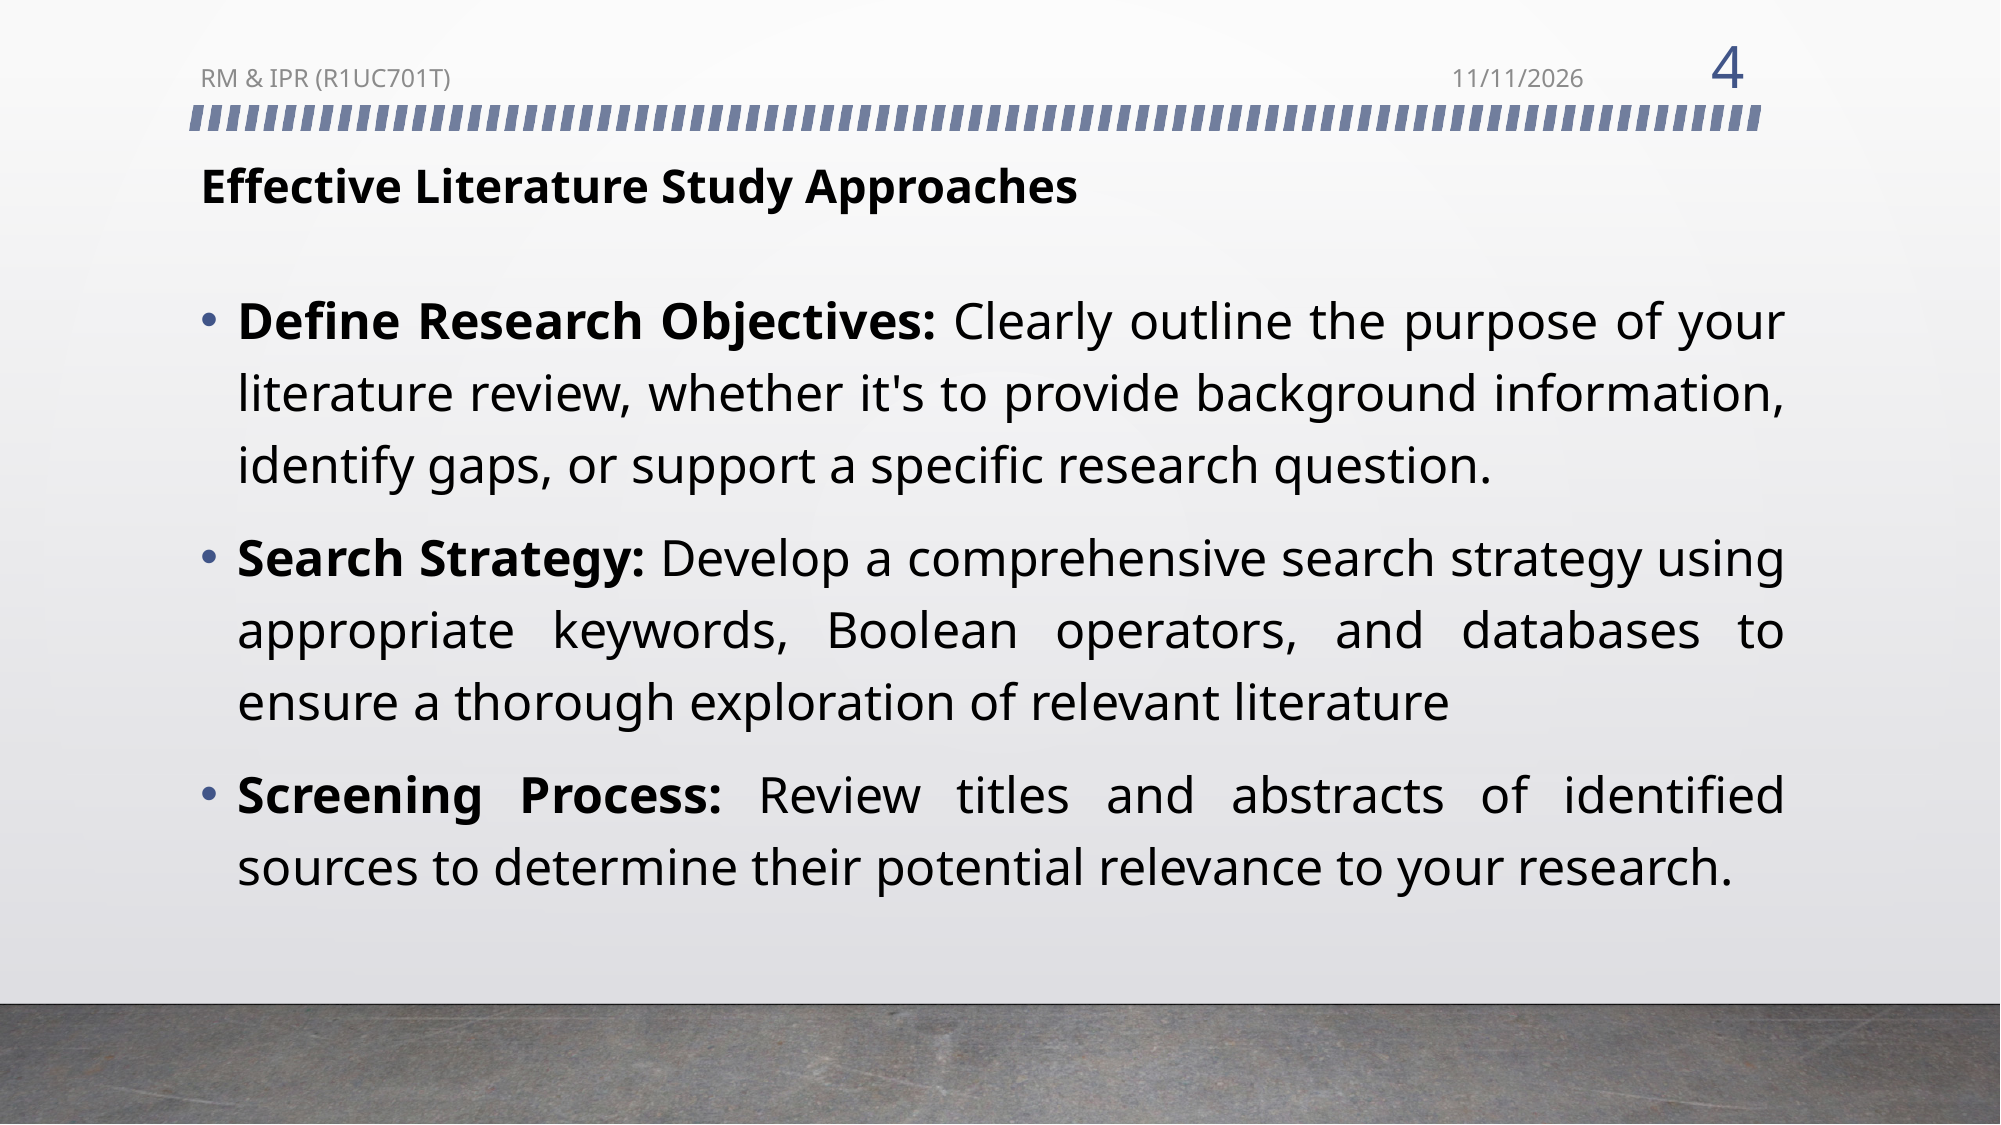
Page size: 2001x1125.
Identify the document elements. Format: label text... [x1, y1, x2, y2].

picture [0, 1004, 2000, 1124]
slide_number 4 [1626, 22, 1760, 106]
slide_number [1186, 54, 1600, 105]
list Define Research Objectives: Clearly outline the purpose of your literature review, whether it's to provide background information, identify gaps, or support a specific research question. Search Strategy: Develop a comprehensive search strategy using appropriate keywords, Boolean operators, and databases to ensure a thorough exploration of relevant literature Screening Process: Review titles and abstracts of identified sources to determine their potential relevance to your research. [185, 270, 1802, 992]
footer RM & IPR (R1UC701T) [185, 54, 1160, 105]
title Effective Literature Study Approaches [185, 156, 1761, 270]
